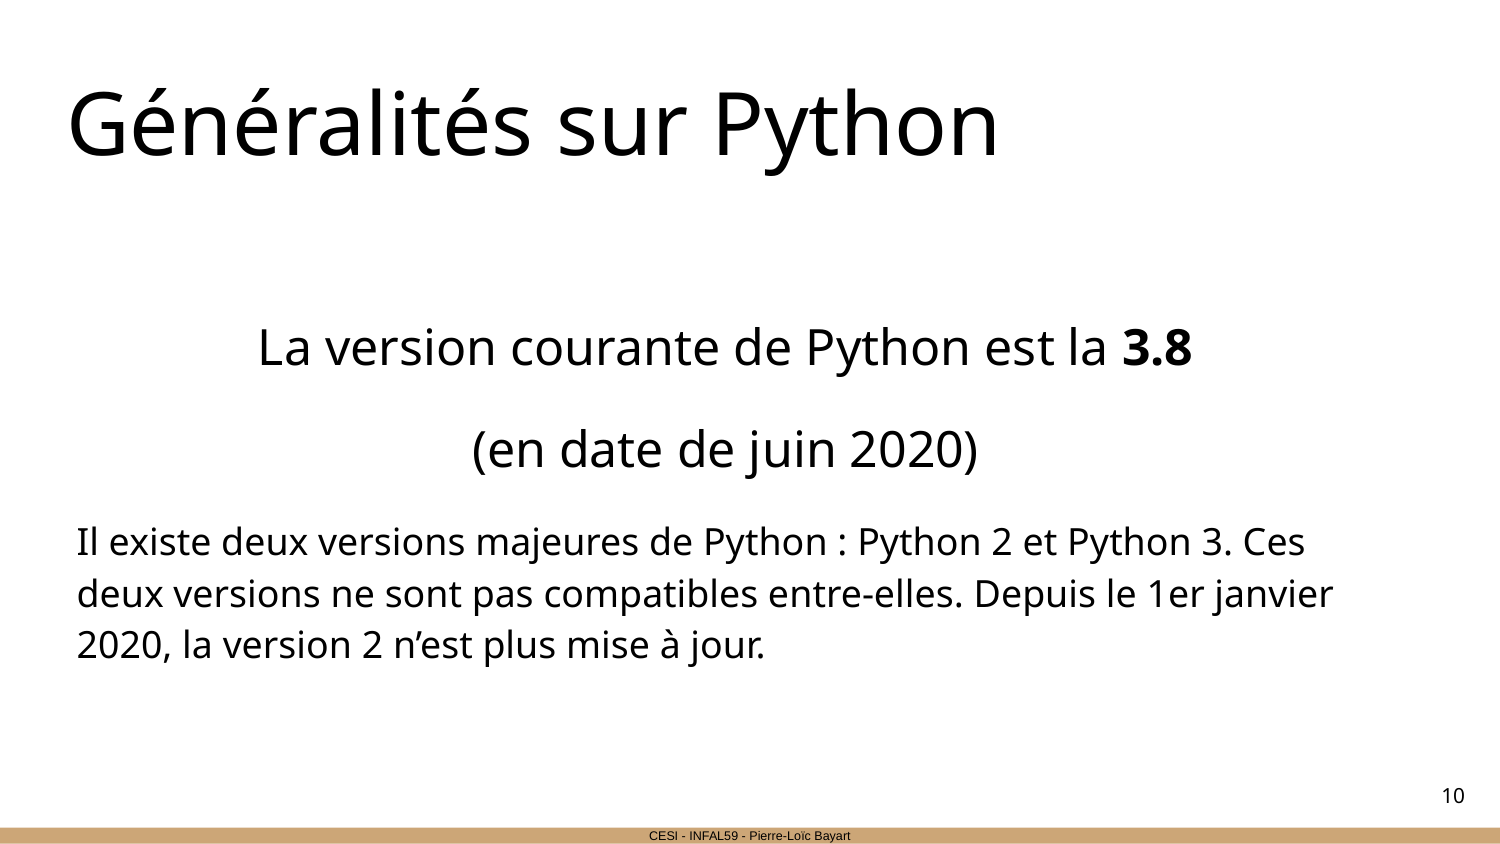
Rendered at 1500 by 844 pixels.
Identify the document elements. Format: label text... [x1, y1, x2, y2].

title Généralités sur Python [51, 51, 1449, 189]
slide_number ‹#› [1389, 764, 1480, 830]
list La version courante de Python est la 3.8 (en date de juin 2020) Il existe deux versions majeures de Python : Python 2 et Python 3. Ces deux versions ne sont pas compatibles entre-elles. Depuis le 1er janvier 2020, la version 2 n’est plus mise à jour. [61, 291, 1390, 692]
